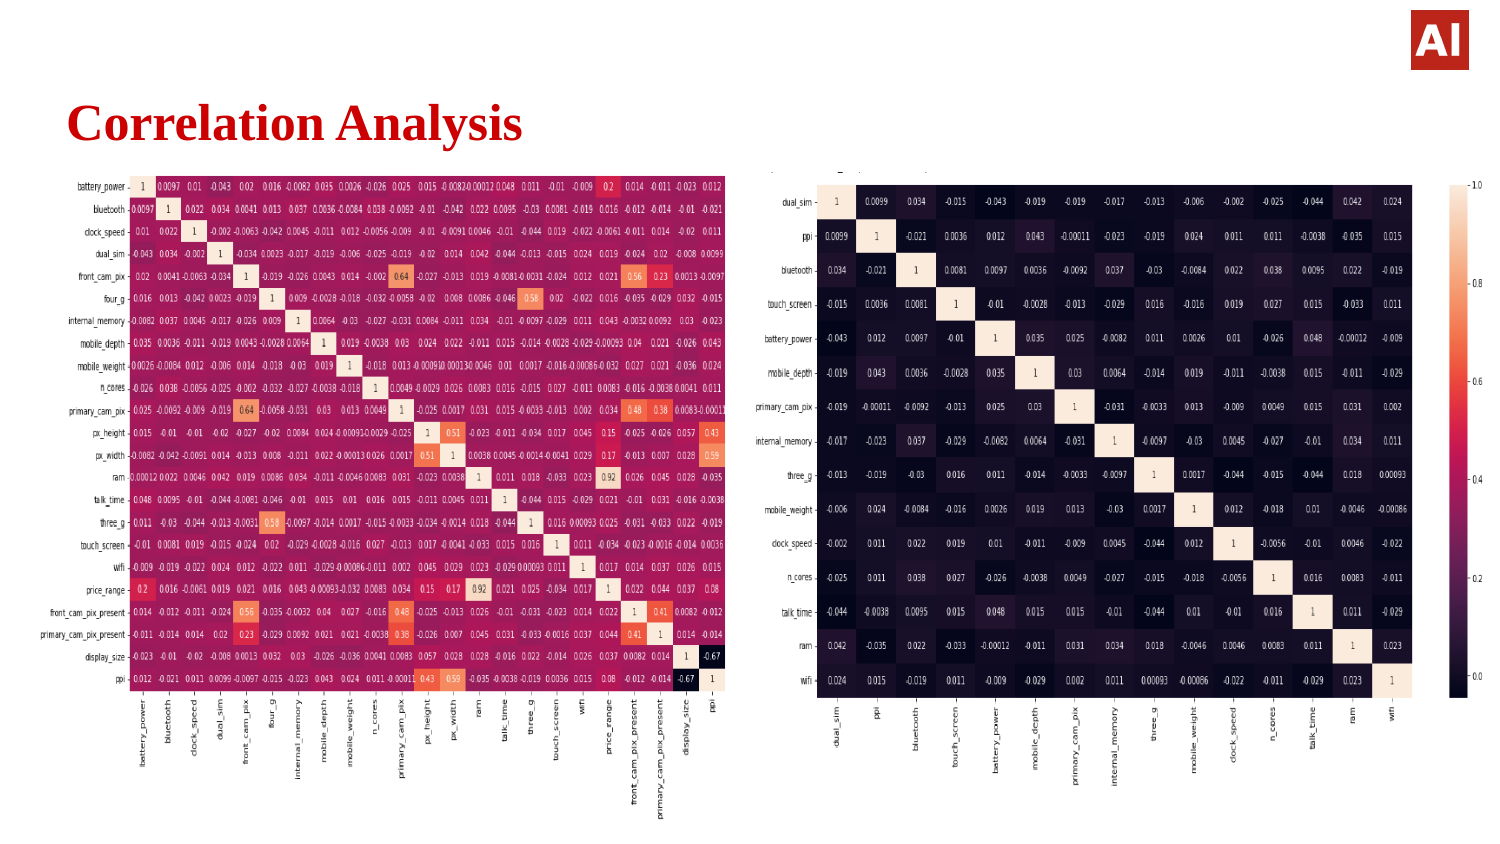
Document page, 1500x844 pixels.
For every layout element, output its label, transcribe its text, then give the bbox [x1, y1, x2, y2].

title Correlation Analysis [51, 72, 1449, 167]
picture [1411, 10, 1469, 70]
picture [35, 166, 1490, 827]
